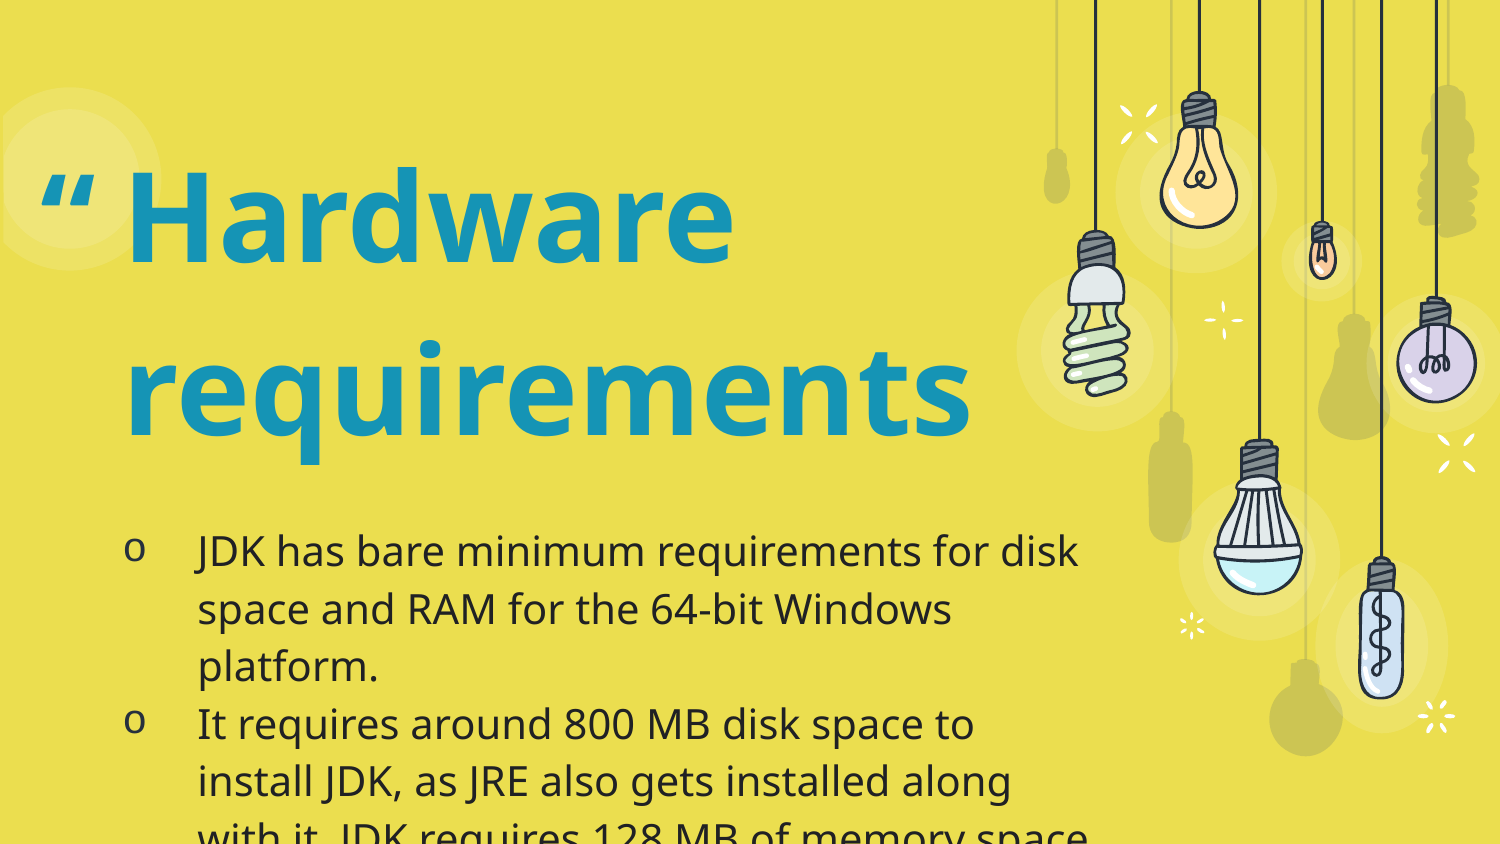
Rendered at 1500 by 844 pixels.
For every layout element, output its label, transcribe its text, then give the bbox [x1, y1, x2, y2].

list Hardware requirements JDK has bare minimum requirements for disk space and RAM for the 64-bit Windows platform. It requires around 800 MB disk space to install JDK, as JRE also gets installed along with it. JDK requires 128 MB of memory space to run JDK successfully. [122, 115, 1101, 767]
